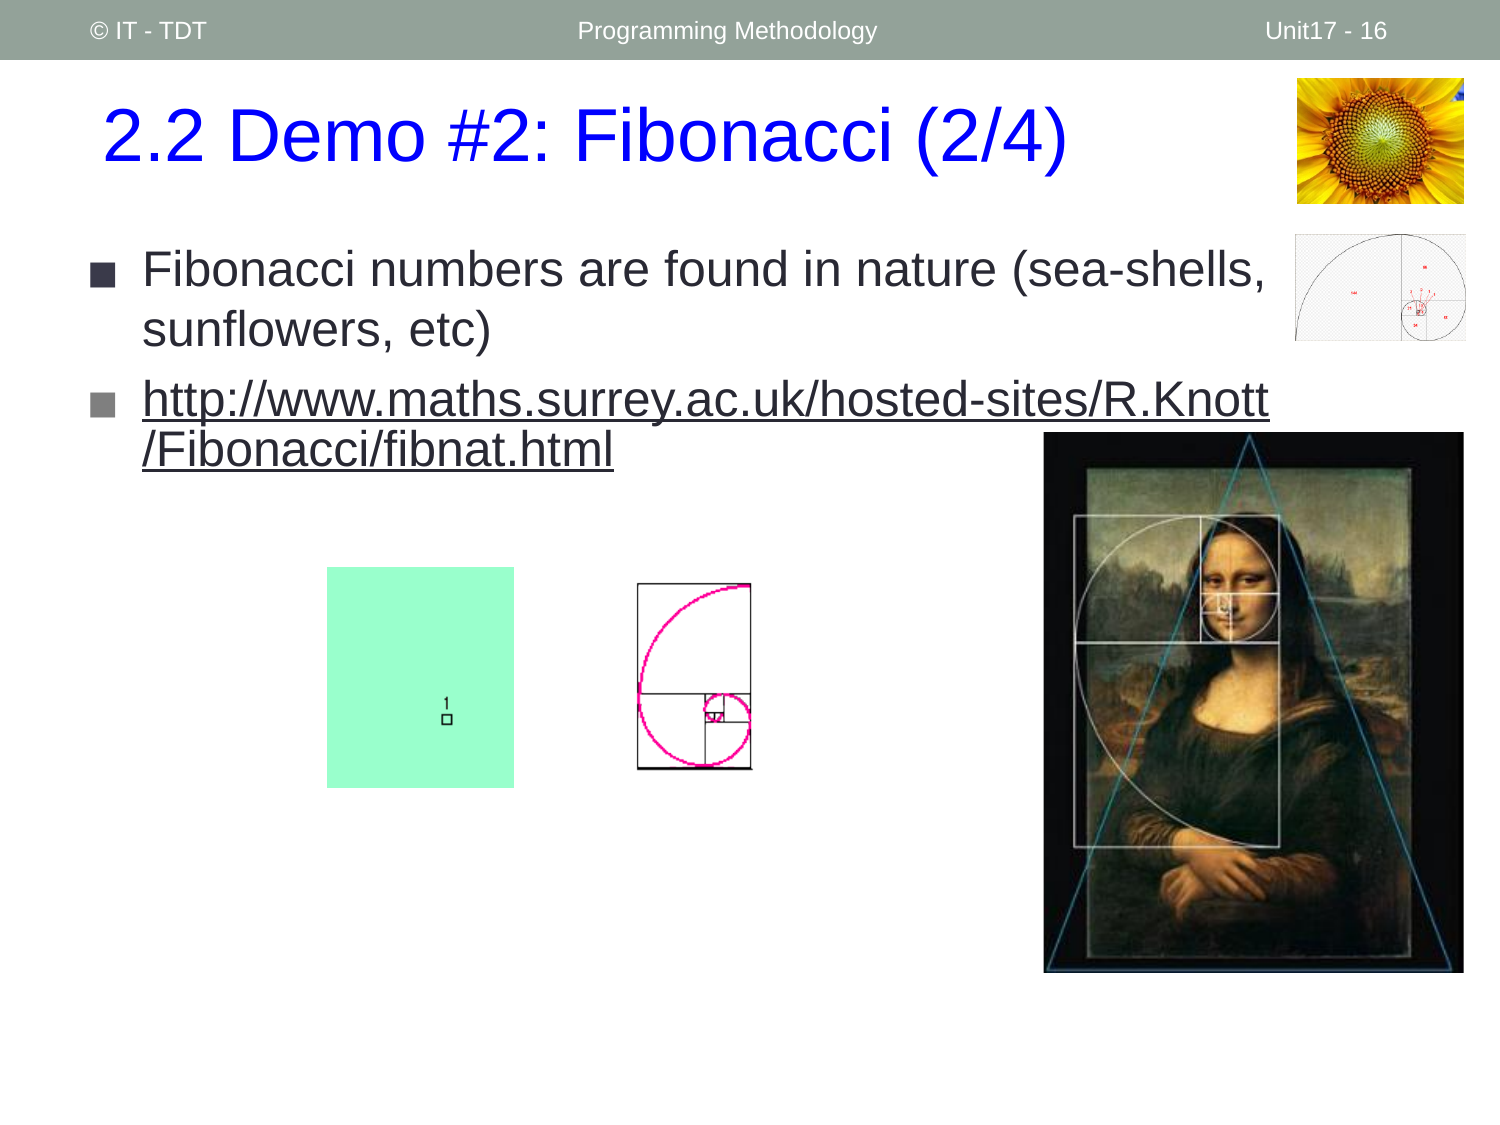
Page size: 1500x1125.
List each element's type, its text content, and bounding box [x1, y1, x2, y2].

picture [1294, 234, 1466, 341]
footer Programming Methodology [562, 3, 1238, 57]
title 2.2 Demo #2: Fibonacci (2/4) [87, 62, 1463, 200]
slide_number © IT - TDT [75, 3, 550, 57]
slide_number Unit17 - ‹#› [1250, 3, 1425, 57]
text_box Fibonacci numbers are found in nature (sea-shells, sunflowers, etc) http://www.maths.surrey.ac.uk/hosted-sites/R.Knott/Fibonacci/fibnat.html [70, 228, 1295, 545]
picture [1297, 78, 1464, 204]
picture [633, 580, 758, 775]
picture [327, 567, 514, 789]
picture [1043, 431, 1464, 974]
